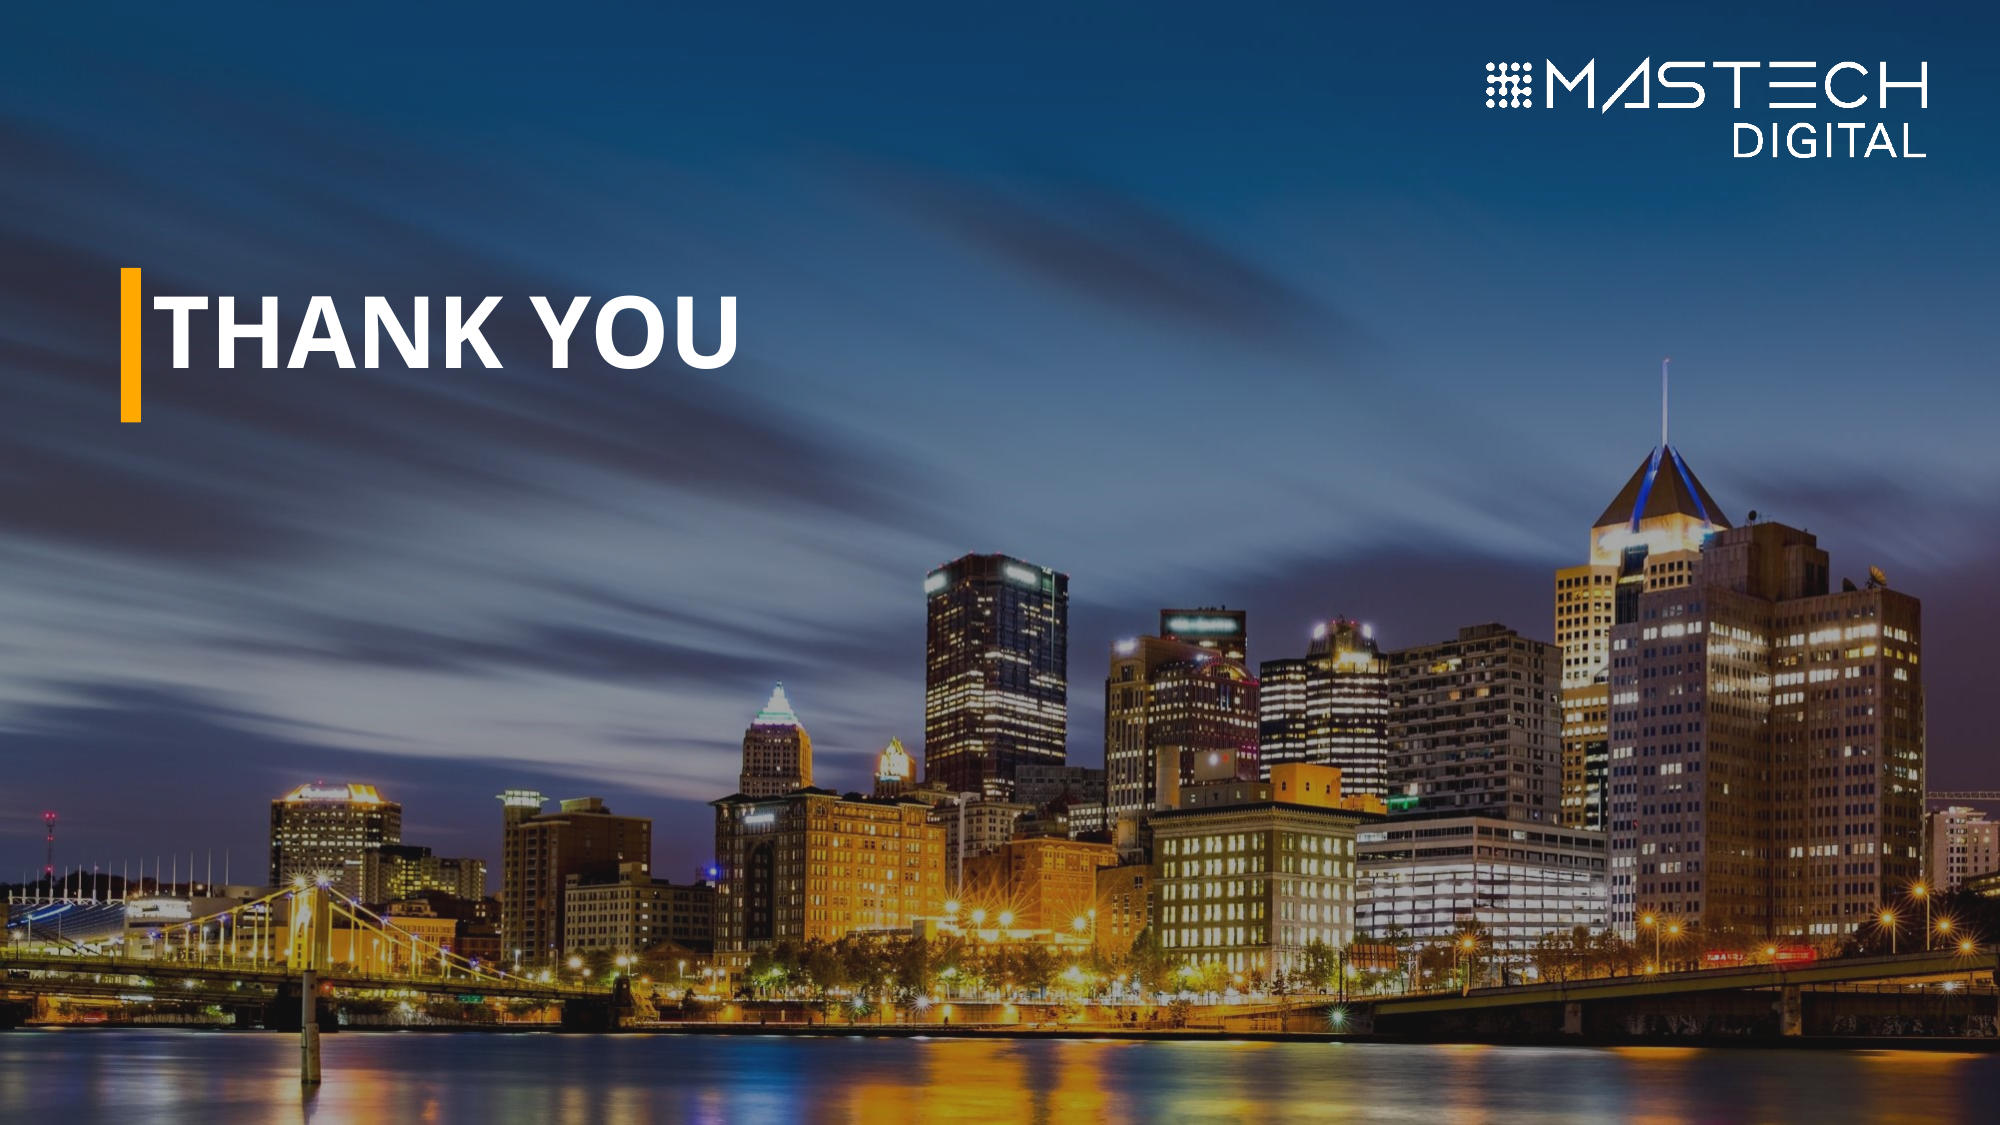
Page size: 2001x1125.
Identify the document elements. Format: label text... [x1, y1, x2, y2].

title THANK YOU [137, 267, 1002, 614]
picture [1486, 55, 1927, 158]
